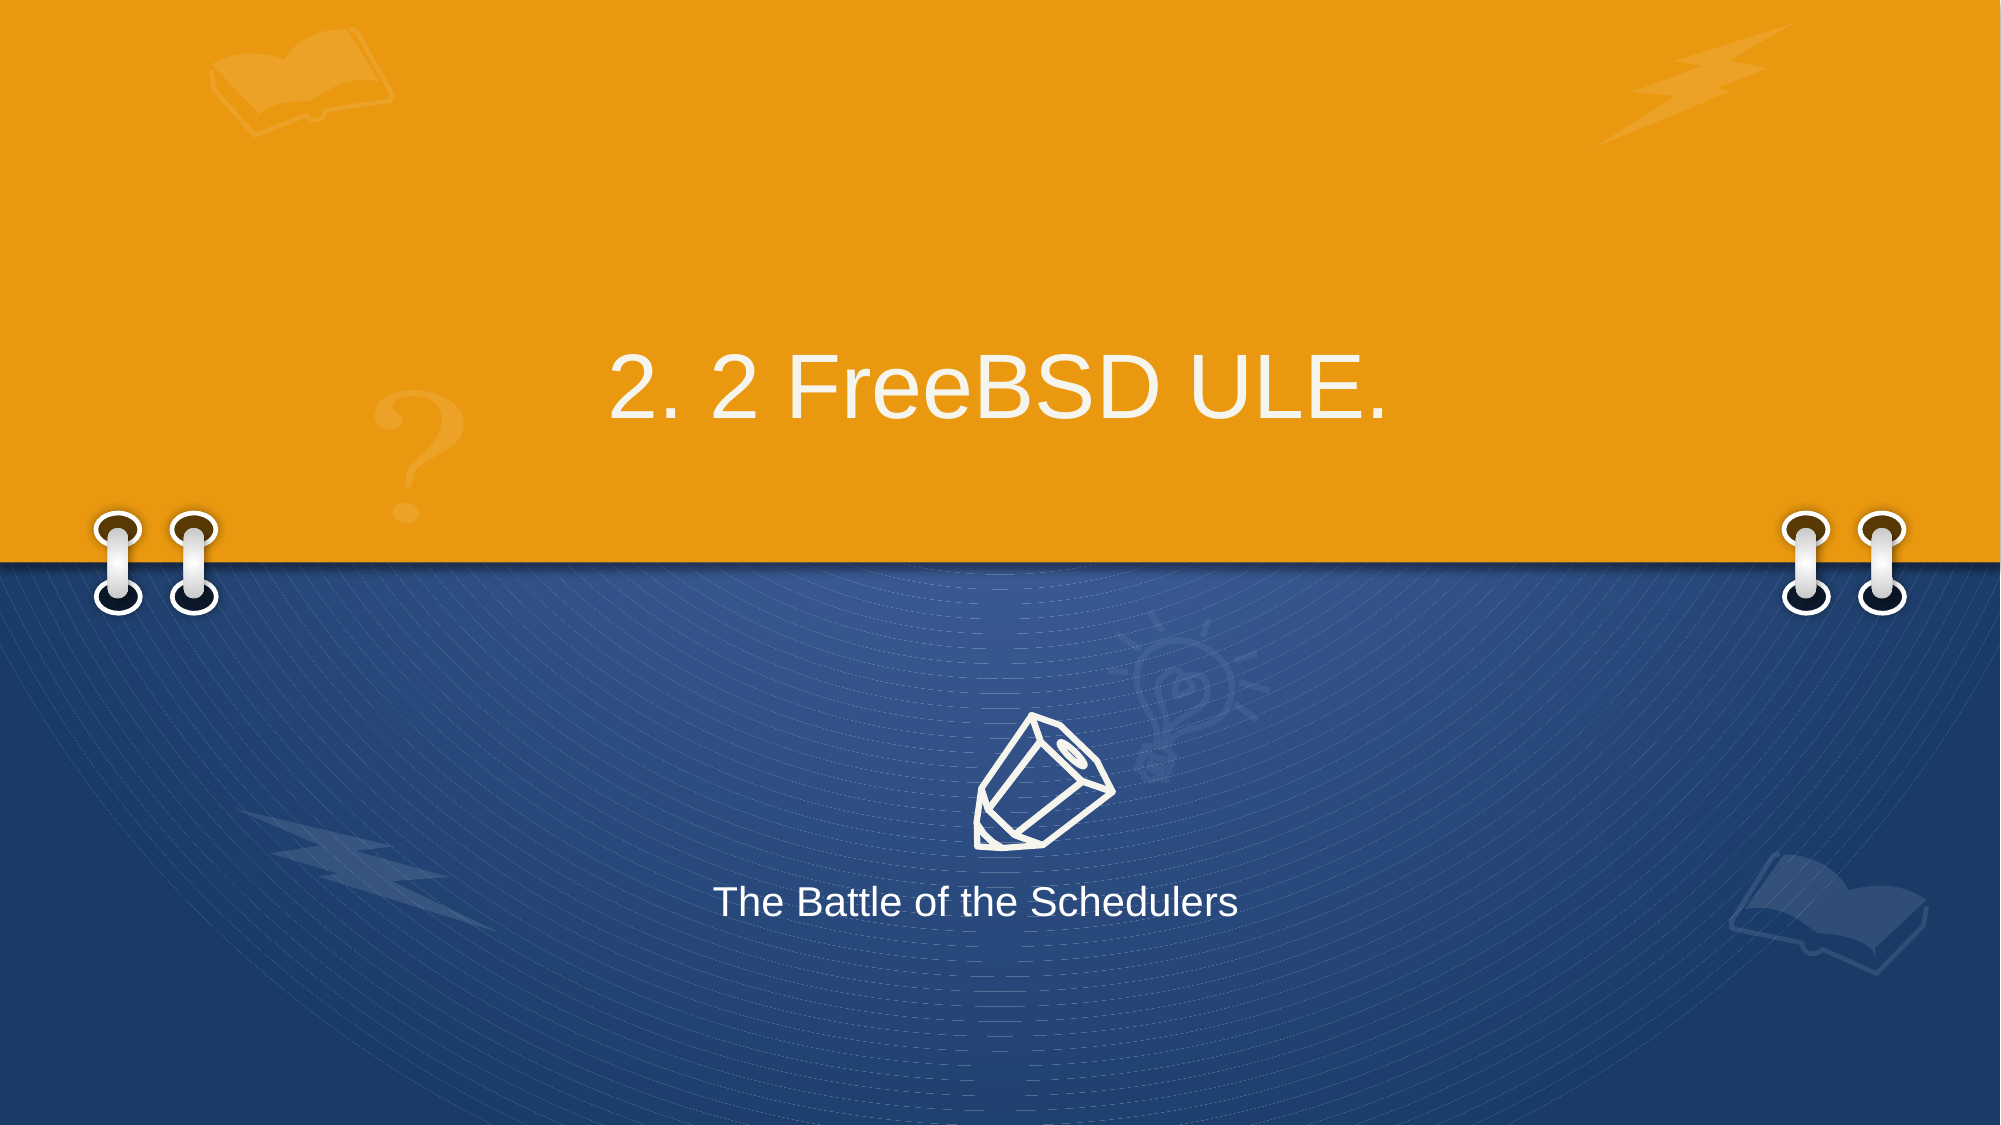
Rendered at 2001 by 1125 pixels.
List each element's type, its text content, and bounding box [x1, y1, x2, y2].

title 2. 2 FreeBSD ULE. [99, 288, 1900, 476]
list The Battle of the Schedulers [126, 866, 1826, 1008]
